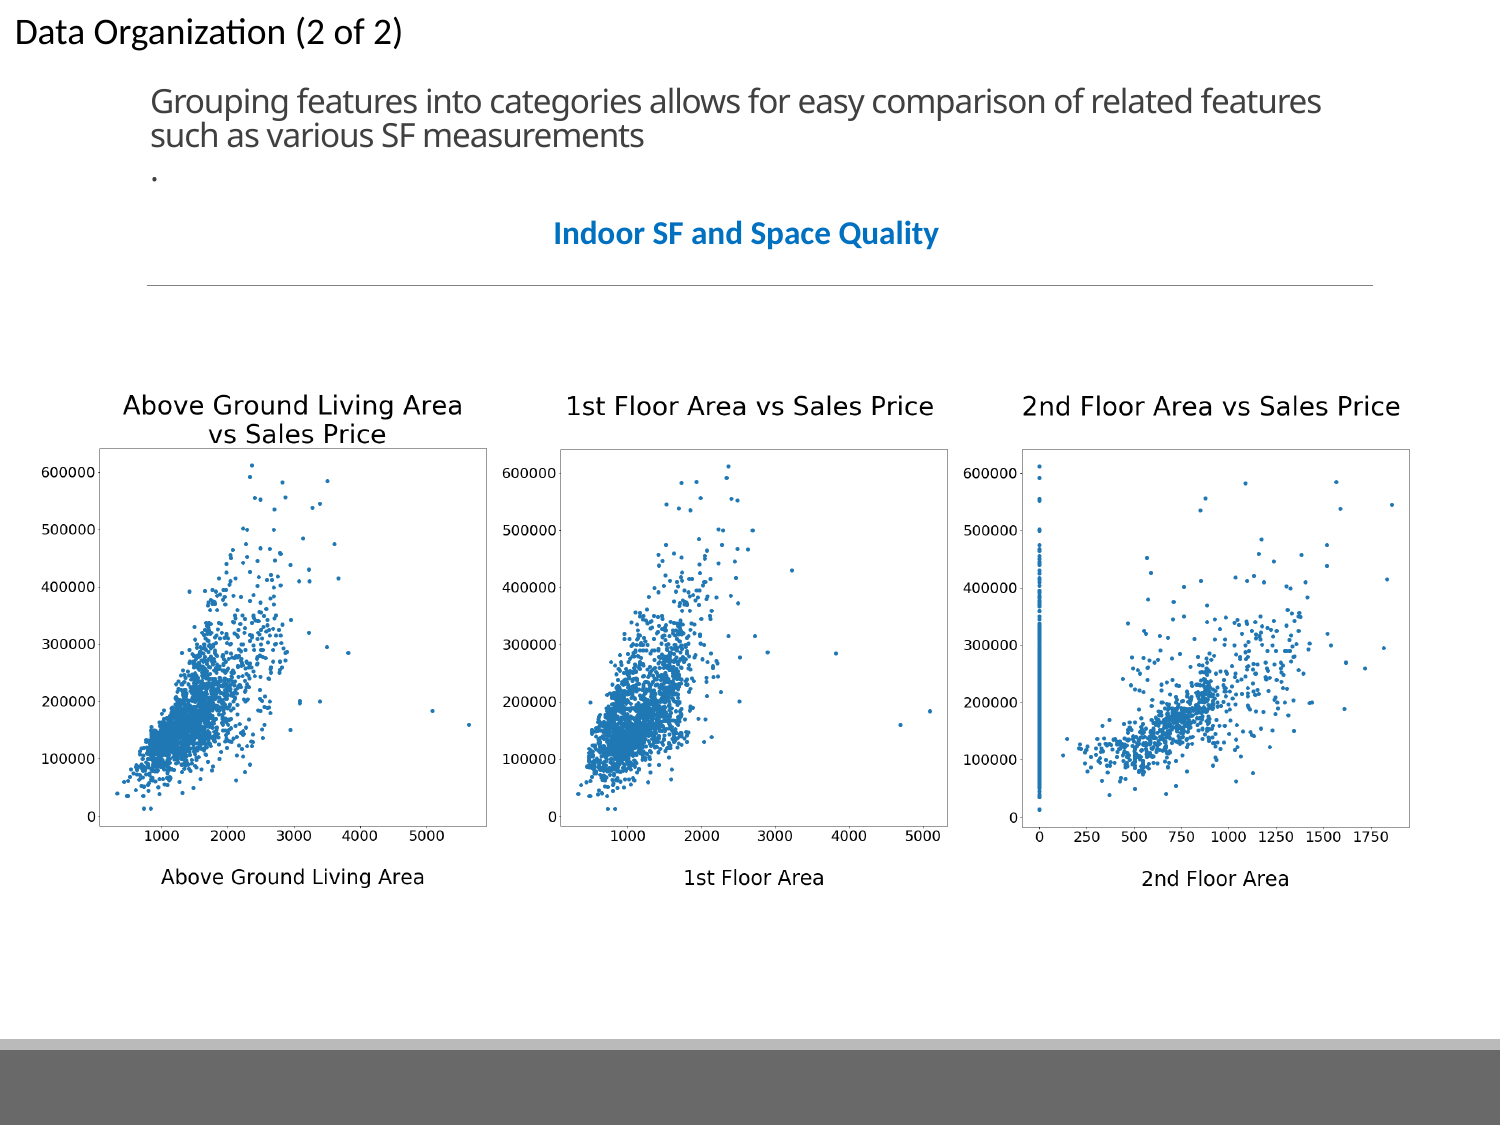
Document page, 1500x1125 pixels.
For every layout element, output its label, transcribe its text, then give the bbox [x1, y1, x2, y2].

table_header Indoor SF and Space Quality [121, 192, 1372, 281]
picture [959, 389, 1418, 889]
picture [36, 387, 495, 888]
picture [497, 388, 956, 889]
text_box Grouping features into categories allows for easy comparison of related features such as various SF measurements . [135, 79, 1373, 158]
text_box Data Organization (2 of 2) [0, 0, 1500, 60]
